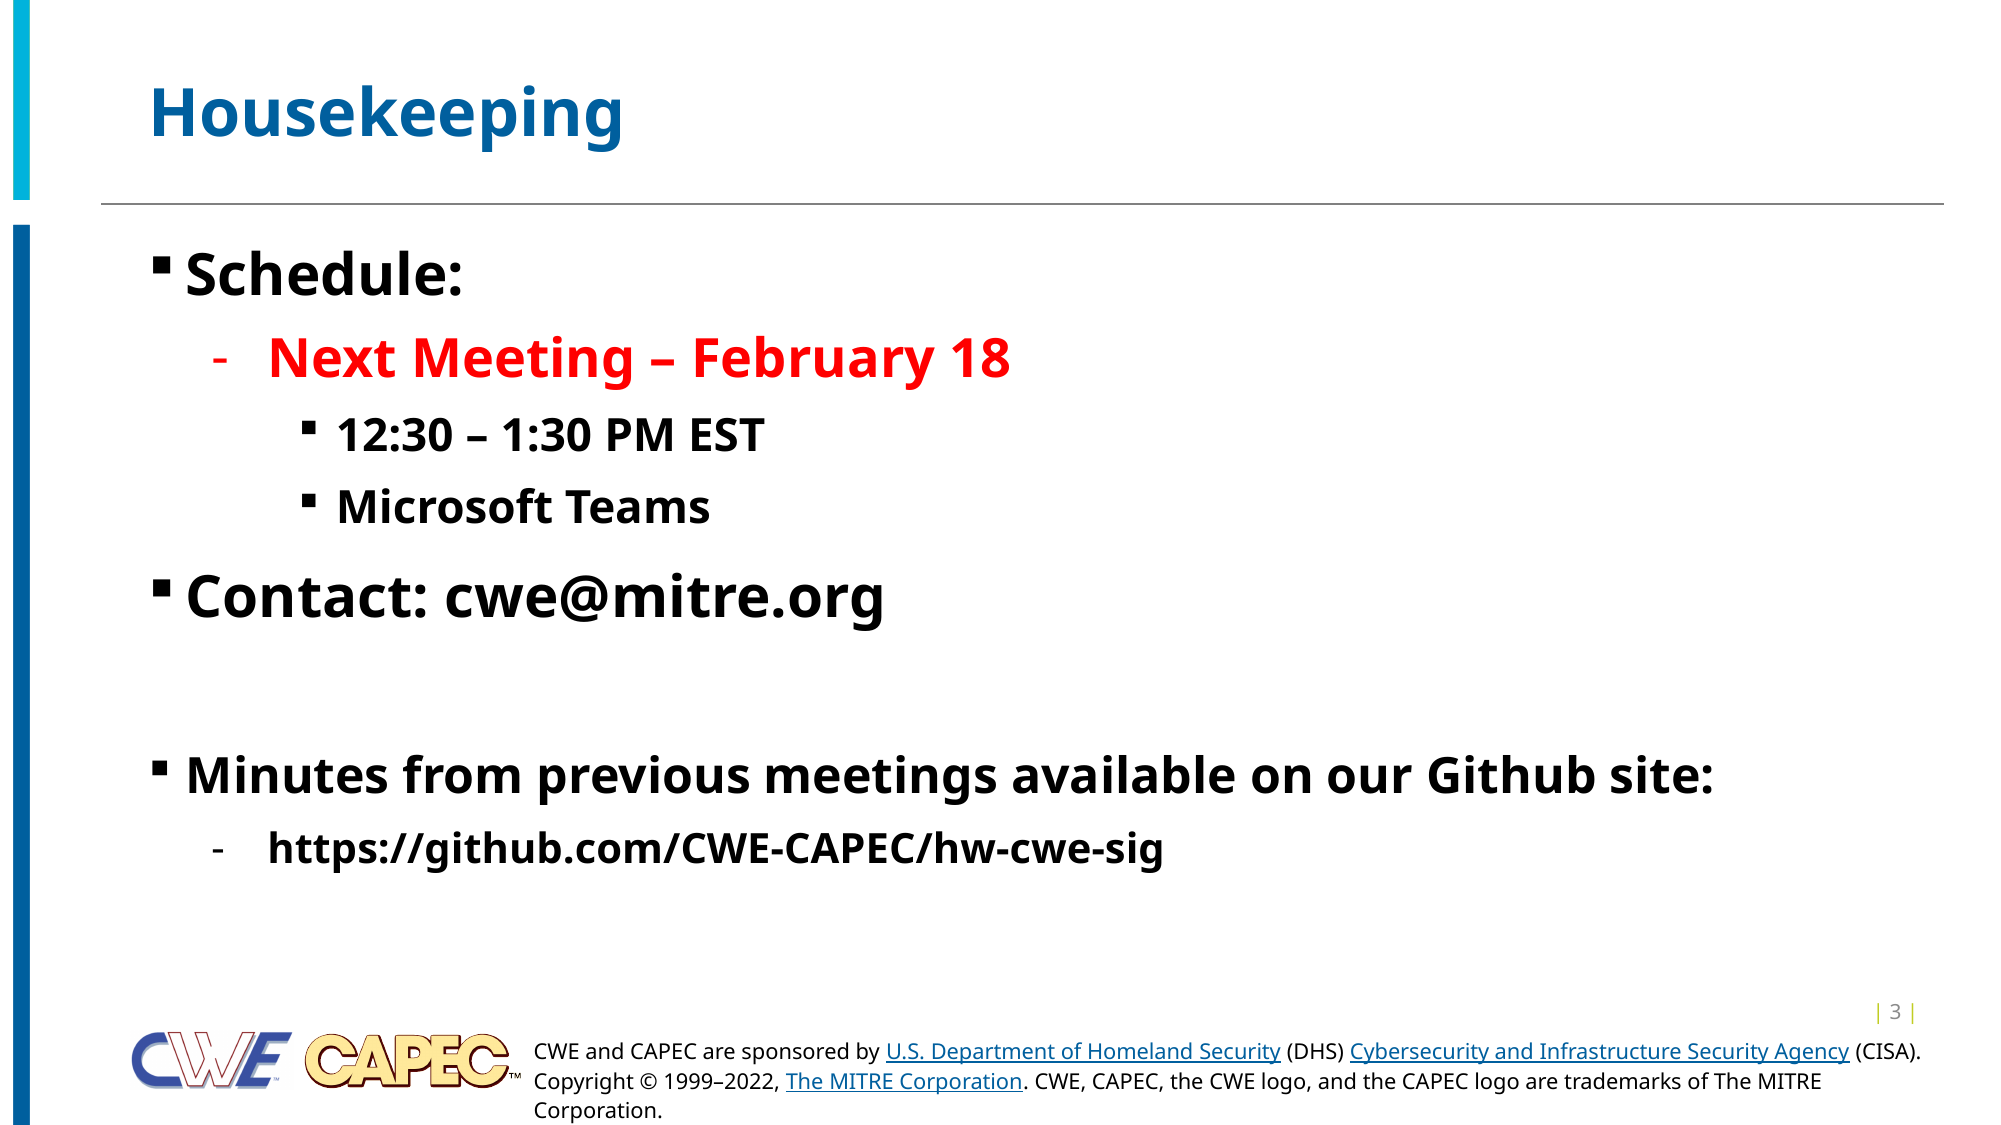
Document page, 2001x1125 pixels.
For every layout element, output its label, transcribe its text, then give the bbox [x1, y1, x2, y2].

list Schedule: Next Meeting – February 18 12:30 – 1:30 PM EST Microsoft Teams Contact: cwe@mitre.org Minutes from previous meetings available on our Github site: https://github.com/CWE-CAPEC/hw-cwe-sig [133, 237, 1934, 991]
slide_number | 3 | [1824, 1004, 1934, 1035]
title Housekeeping [133, 45, 1664, 188]
picture [130, 1021, 527, 1099]
